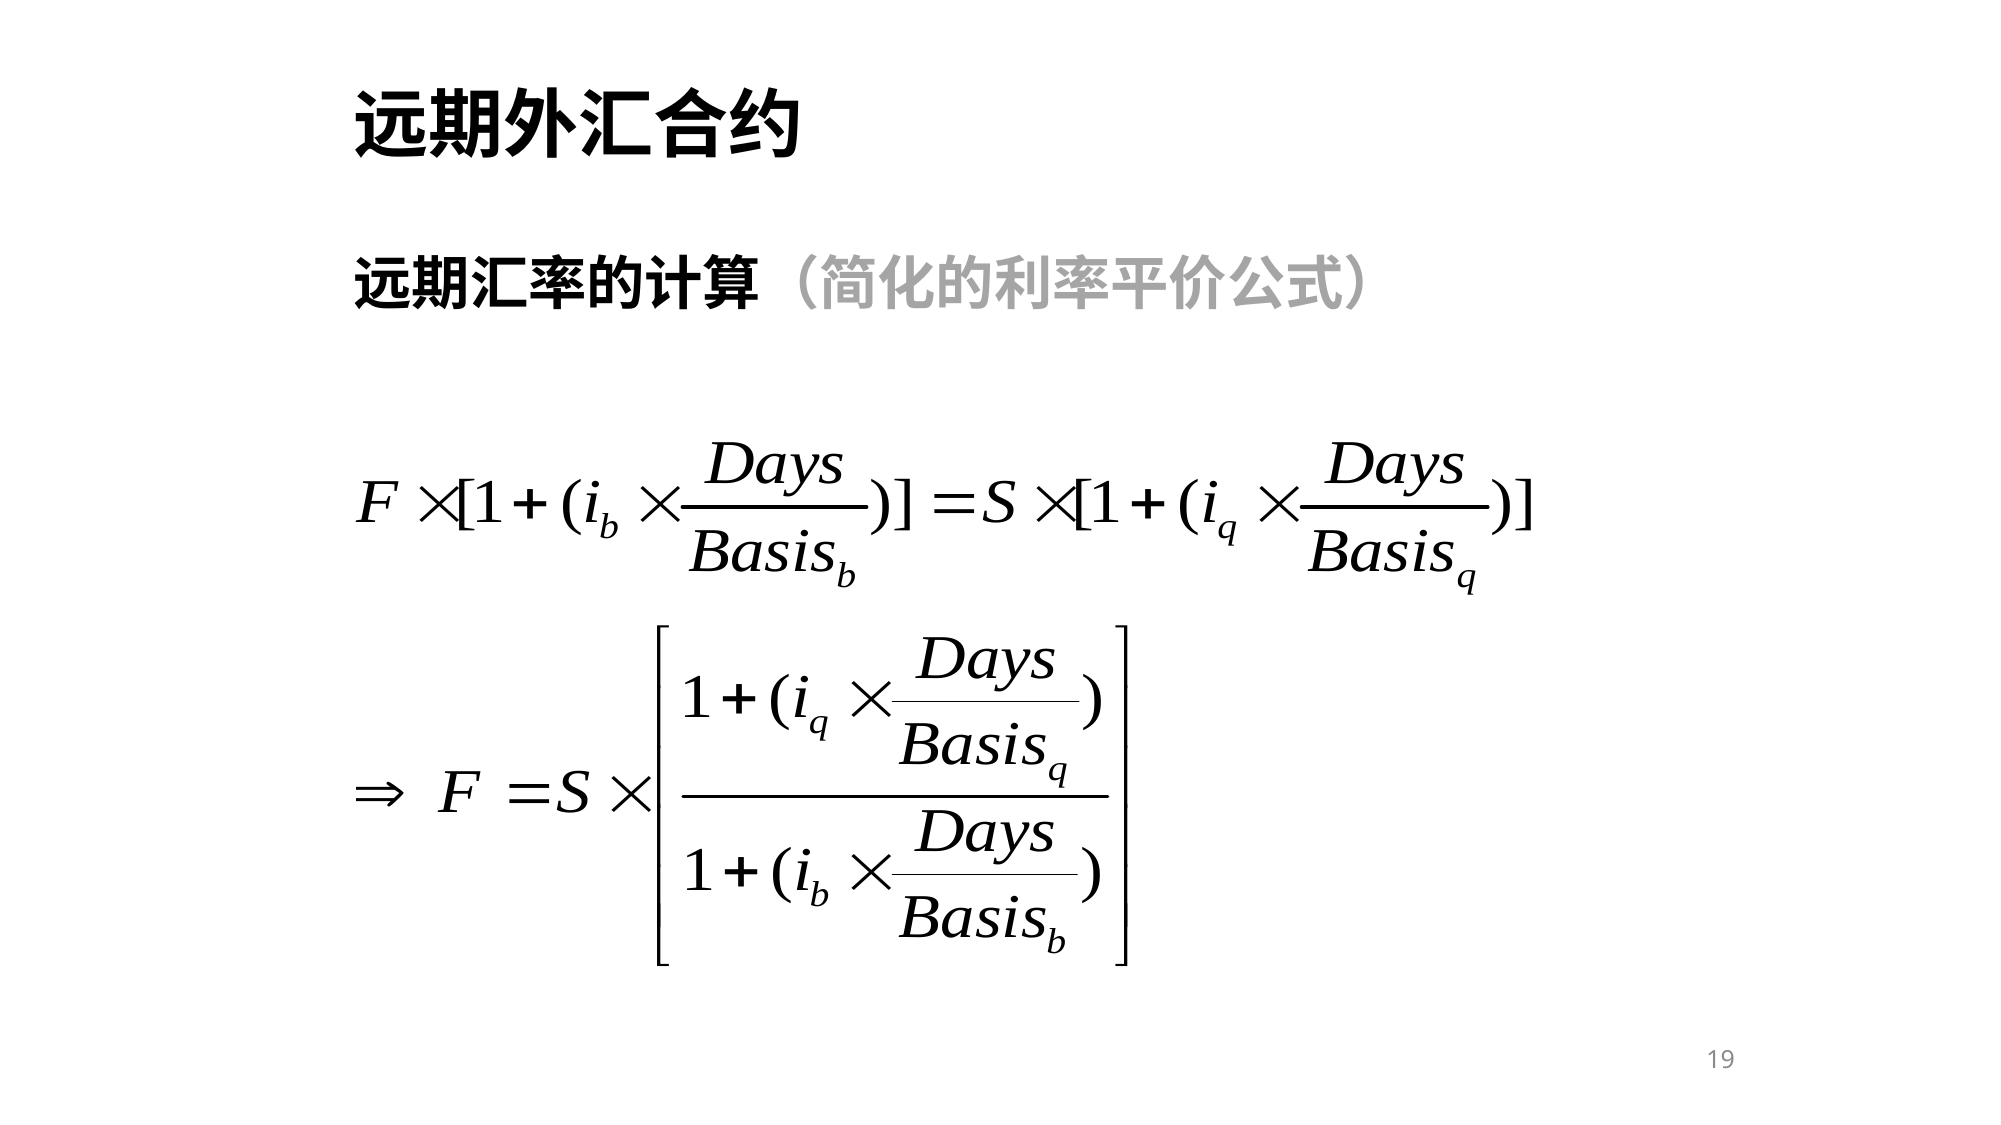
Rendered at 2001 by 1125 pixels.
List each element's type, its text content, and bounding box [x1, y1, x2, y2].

slide_number 19 [1400, 1023, 1750, 1099]
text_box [343, 420, 1546, 982]
title 远期汇率的计算（简化的利率平价公式） [338, 243, 1564, 328]
text_box 远期外汇合约 [338, 66, 1564, 174]
